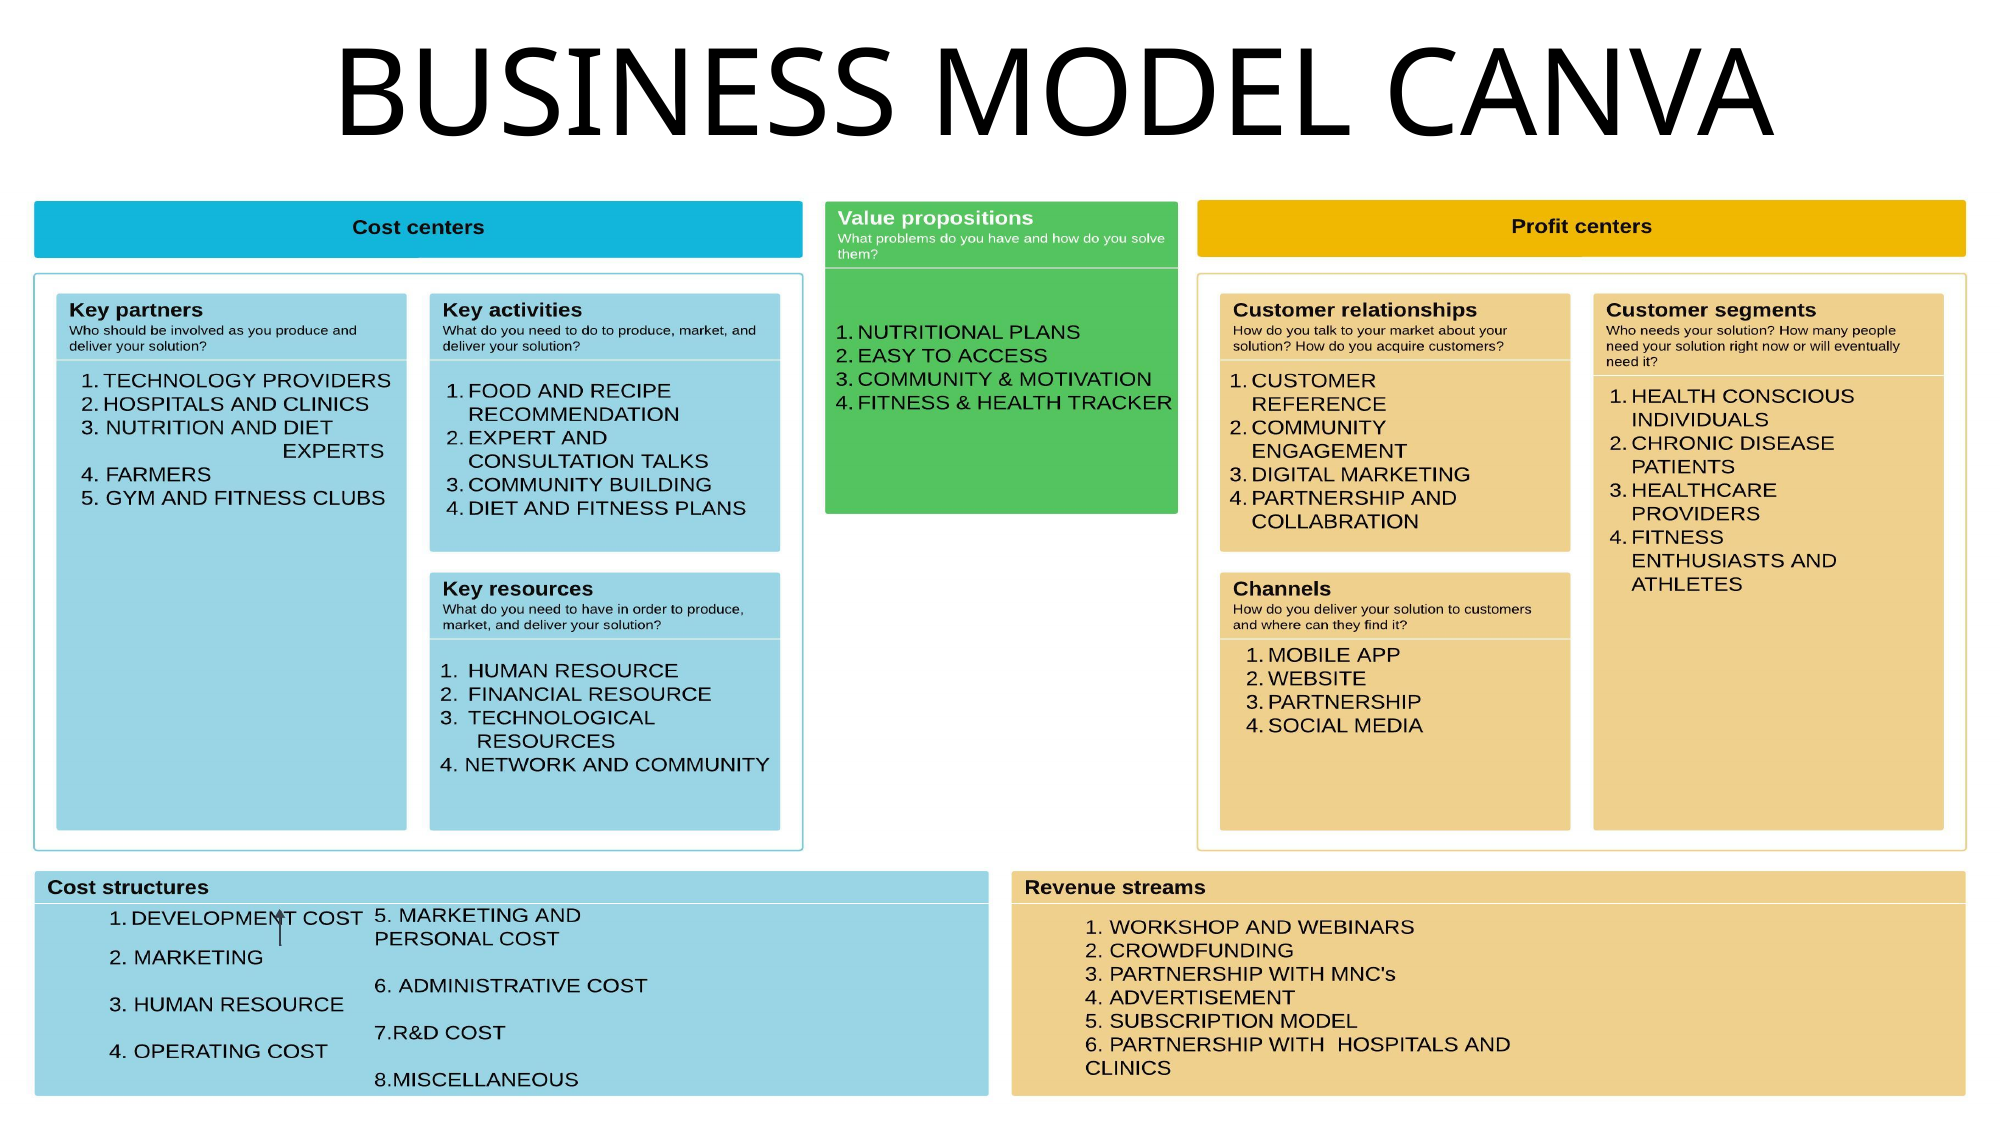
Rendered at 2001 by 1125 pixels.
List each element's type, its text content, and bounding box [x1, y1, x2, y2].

list BUSINESS MODEL CANVA [310, 23, 1796, 170]
picture [0, 171, 1998, 1124]
